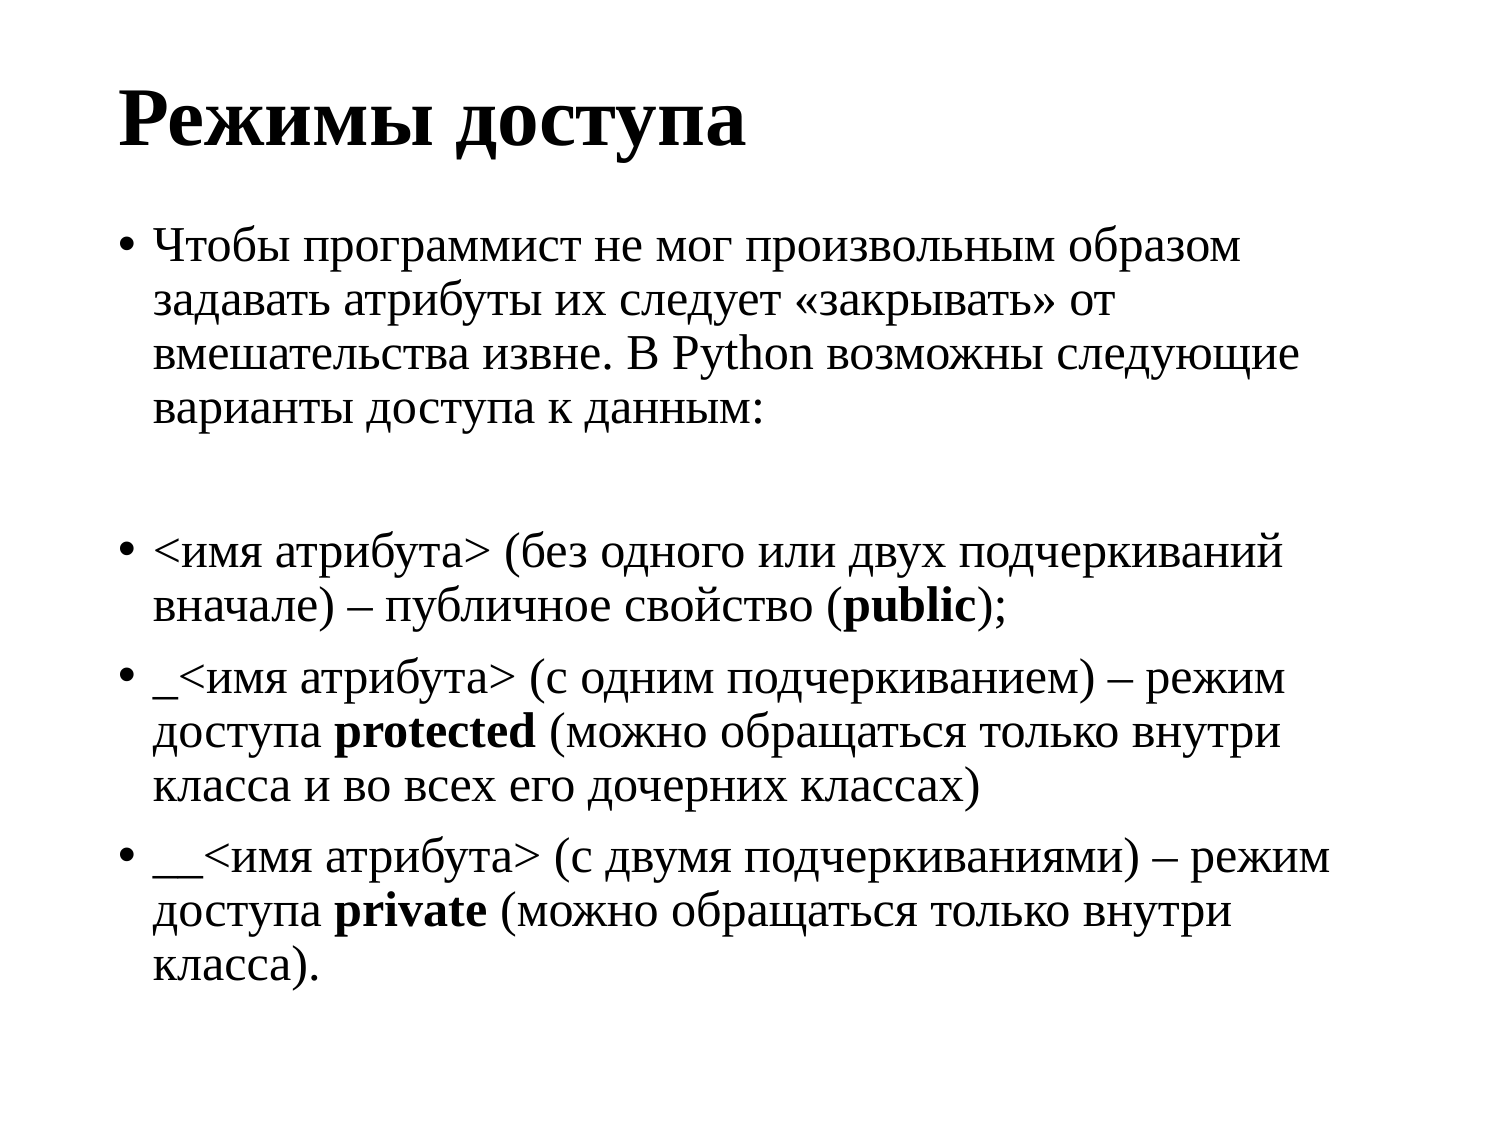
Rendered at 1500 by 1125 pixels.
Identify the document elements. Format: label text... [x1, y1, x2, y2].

title Режимы доступа [103, 59, 1397, 177]
list Чтобы программист не мог произвольным образом задавать атрибуты их следует «закрывать» от вмешательства извне. В Python возможны следующие варианты доступа к данным: <имя атрибута> (без одного или двух подчеркиваний вначале) – публичное свойство (public); _<имя атрибута> (с одним подчеркиванием) – режим доступа protected (можно обращаться только внутри класса и во всех его дочерних классах) __<имя атрибута> (с двумя подчеркиваниями) – режим доступа private (можно обращаться только внутри класса). [103, 210, 1397, 1014]
